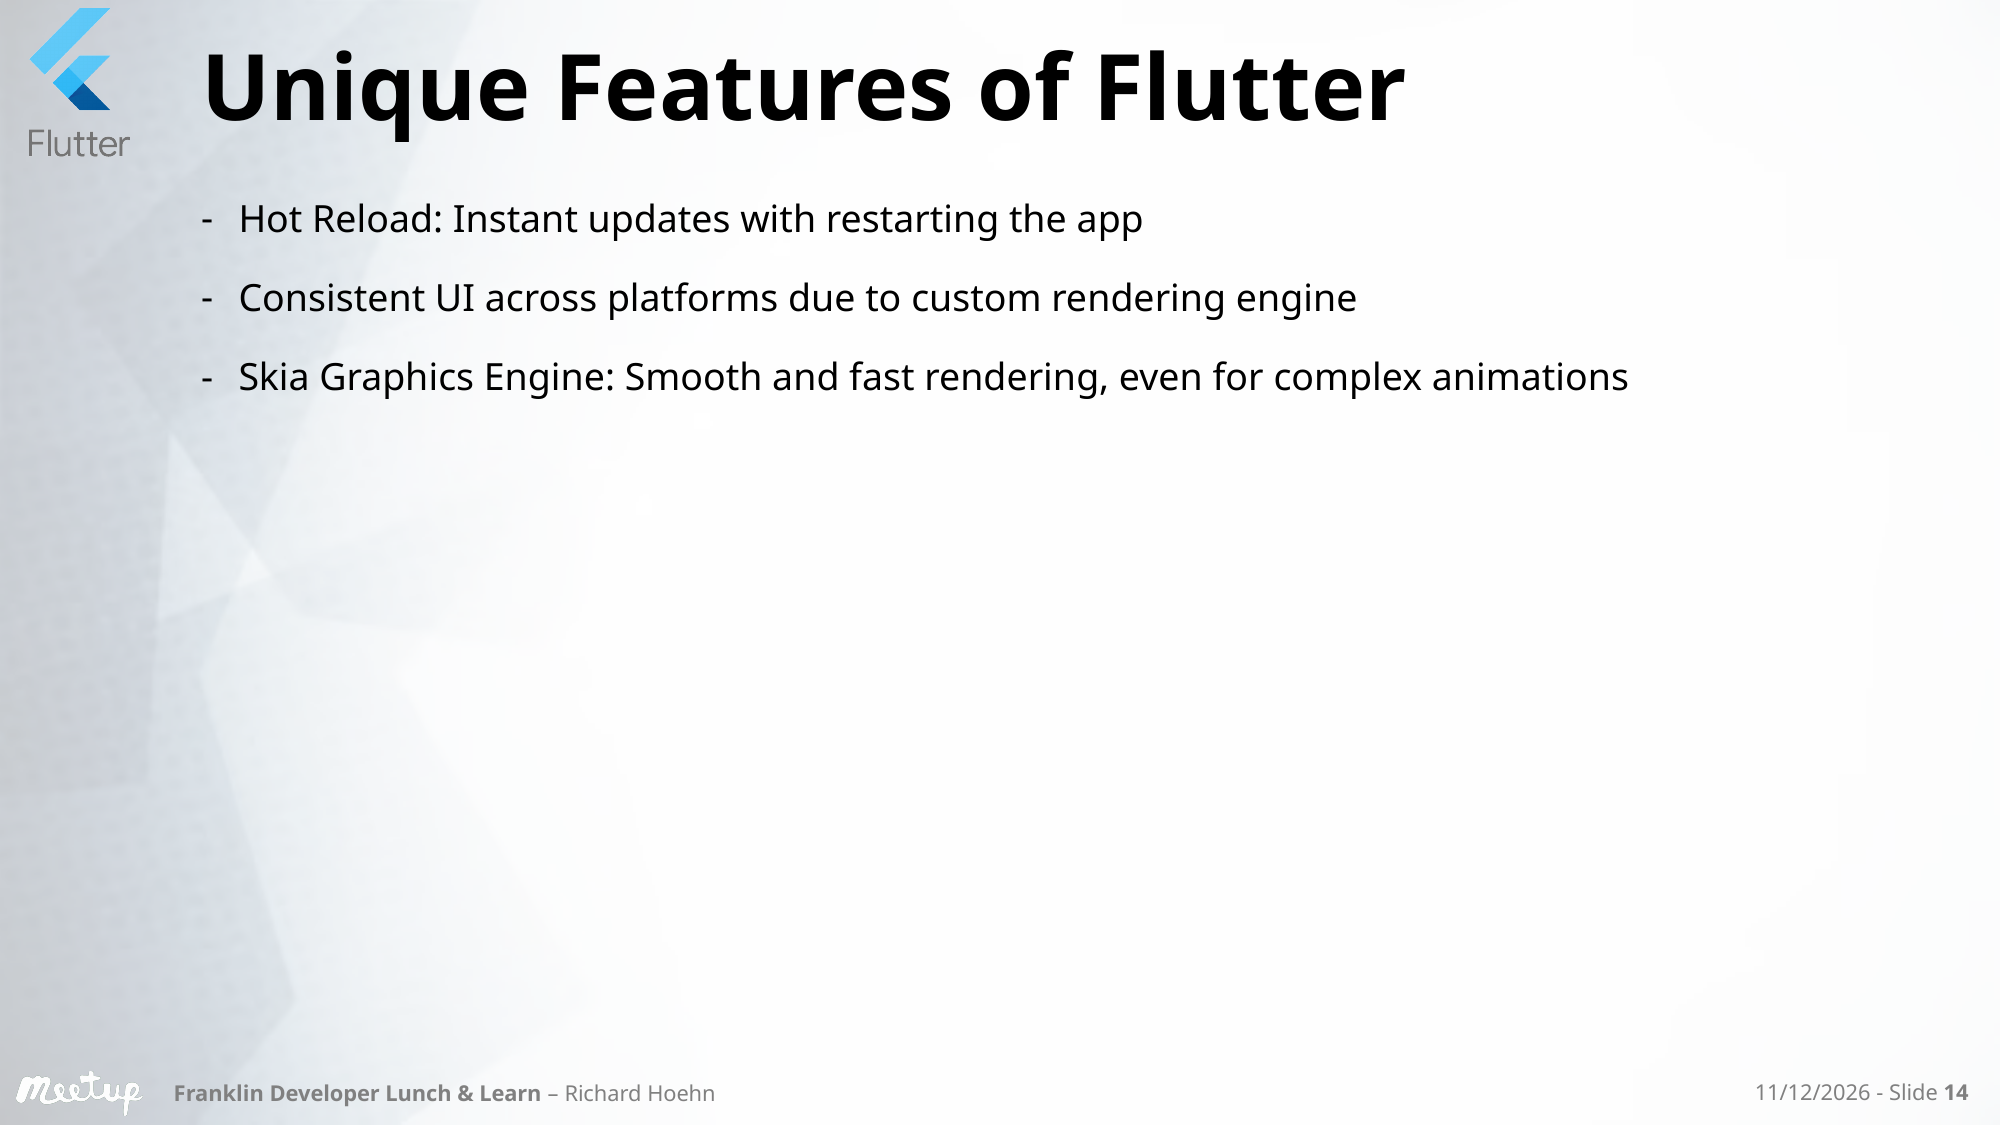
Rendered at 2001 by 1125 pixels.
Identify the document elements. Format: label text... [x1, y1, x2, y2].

list Hot Reload: Instant updates with restarting the app Consistent UI across platforms due to custom rendering engine Skia Graphics Engine: Smooth and fast rendering, even for complex animations [186, 173, 1980, 1032]
picture [16, 1071, 143, 1116]
title Unique Features of Flutter [186, 38, 1980, 173]
picture [29, 8, 130, 157]
